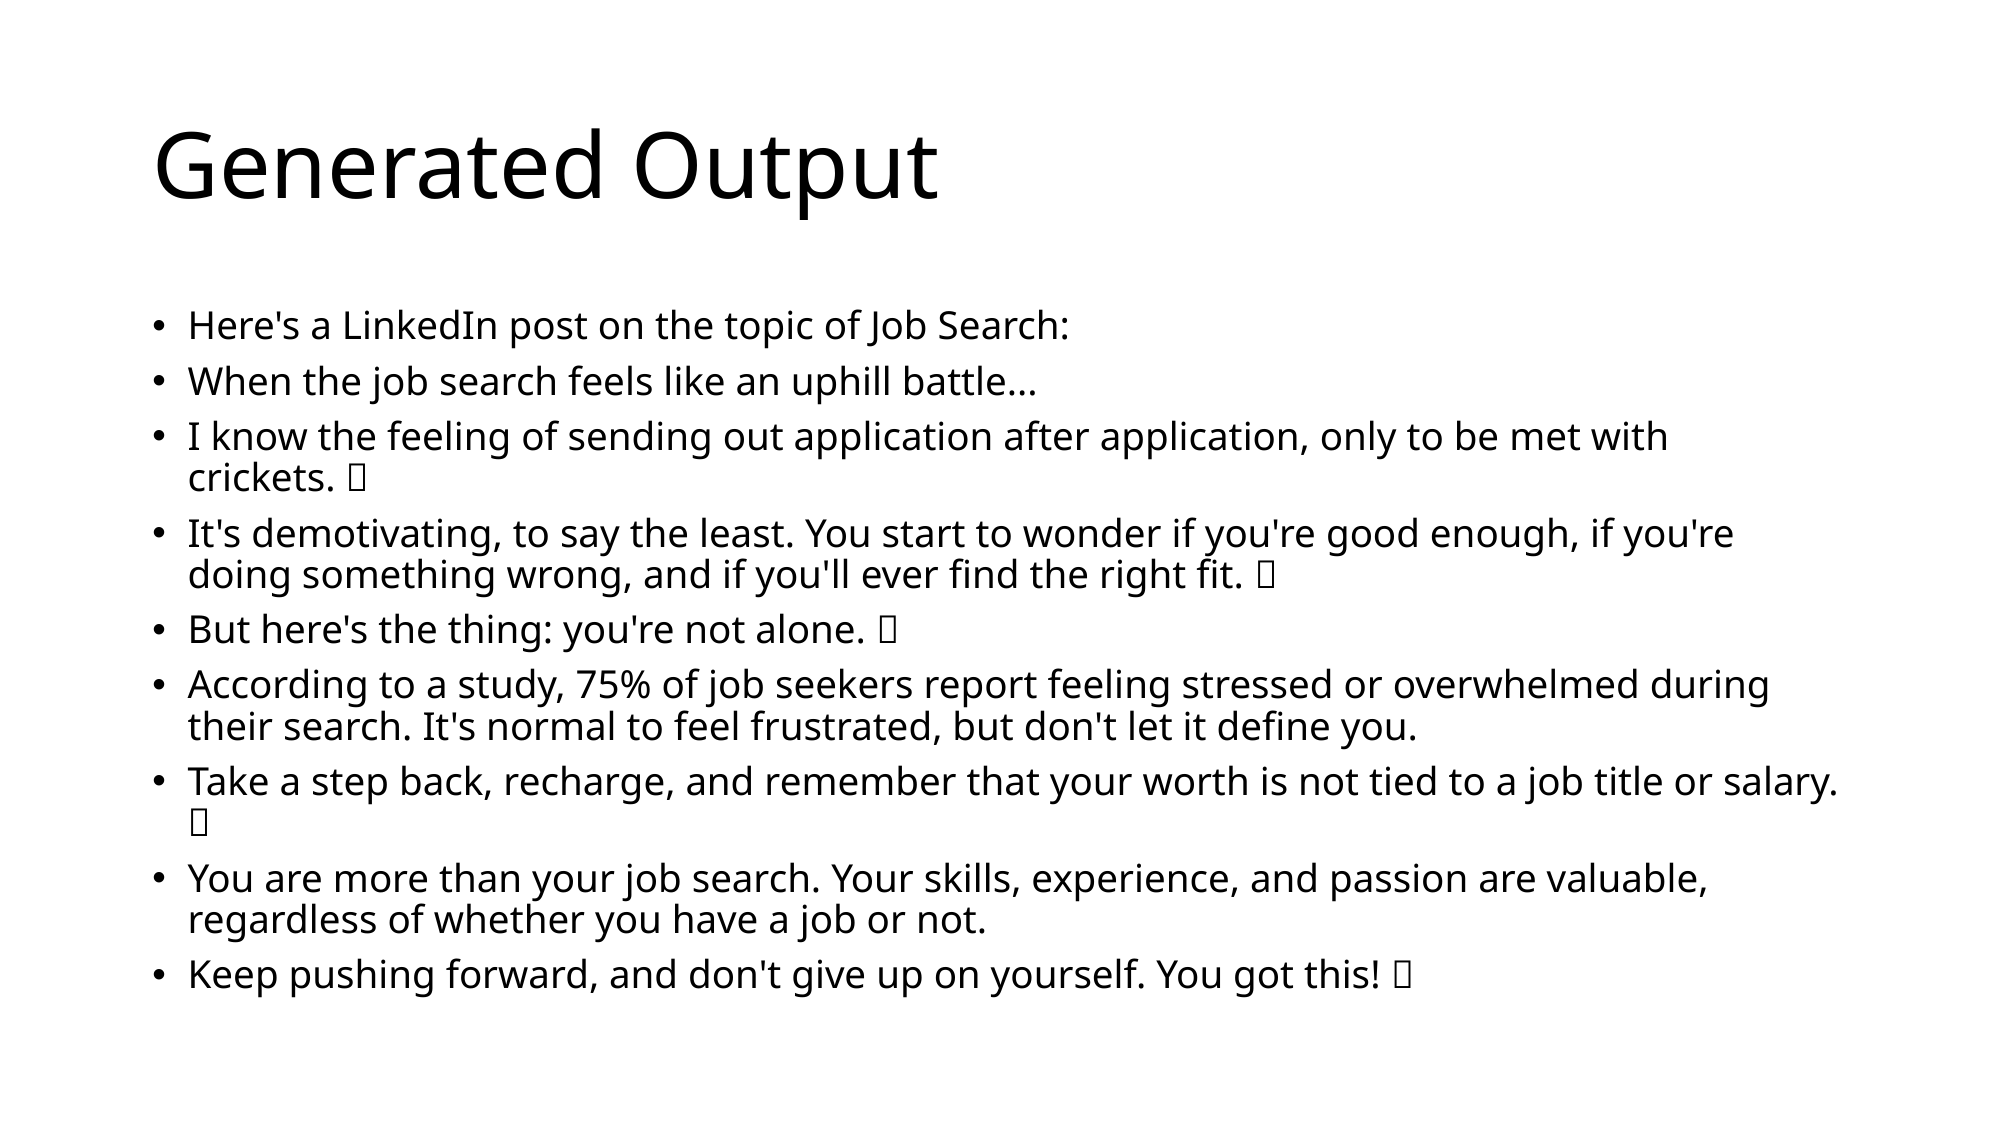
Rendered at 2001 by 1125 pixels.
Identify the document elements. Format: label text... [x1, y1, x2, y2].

title Generated Output [137, 59, 1863, 278]
list Here's a LinkedIn post on the topic of Job Search: When the job search feels like an uphill battle... I know the feeling of sending out application after application, only to be met with crickets. 🐰 It's demotivating, to say the least. You start to wonder if you're good enough, if you're doing something wrong, and if you'll ever find the right fit. 🤔 But here's the thing: you're not alone. 🌈 According to a study, 75% of job seekers report feeling stressed or overwhelmed during their search. It's normal to feel frustrated, but don't let it define you. Take a step back, recharge, and remember that your worth is not tied to a job title or salary. 🌟 You are more than your job search. Your skills, experience, and passion are valuable, regardless of whether you have a job or not. Keep pushing forward, and don't give up on yourself. You got this! 💪 [137, 299, 1863, 1014]
